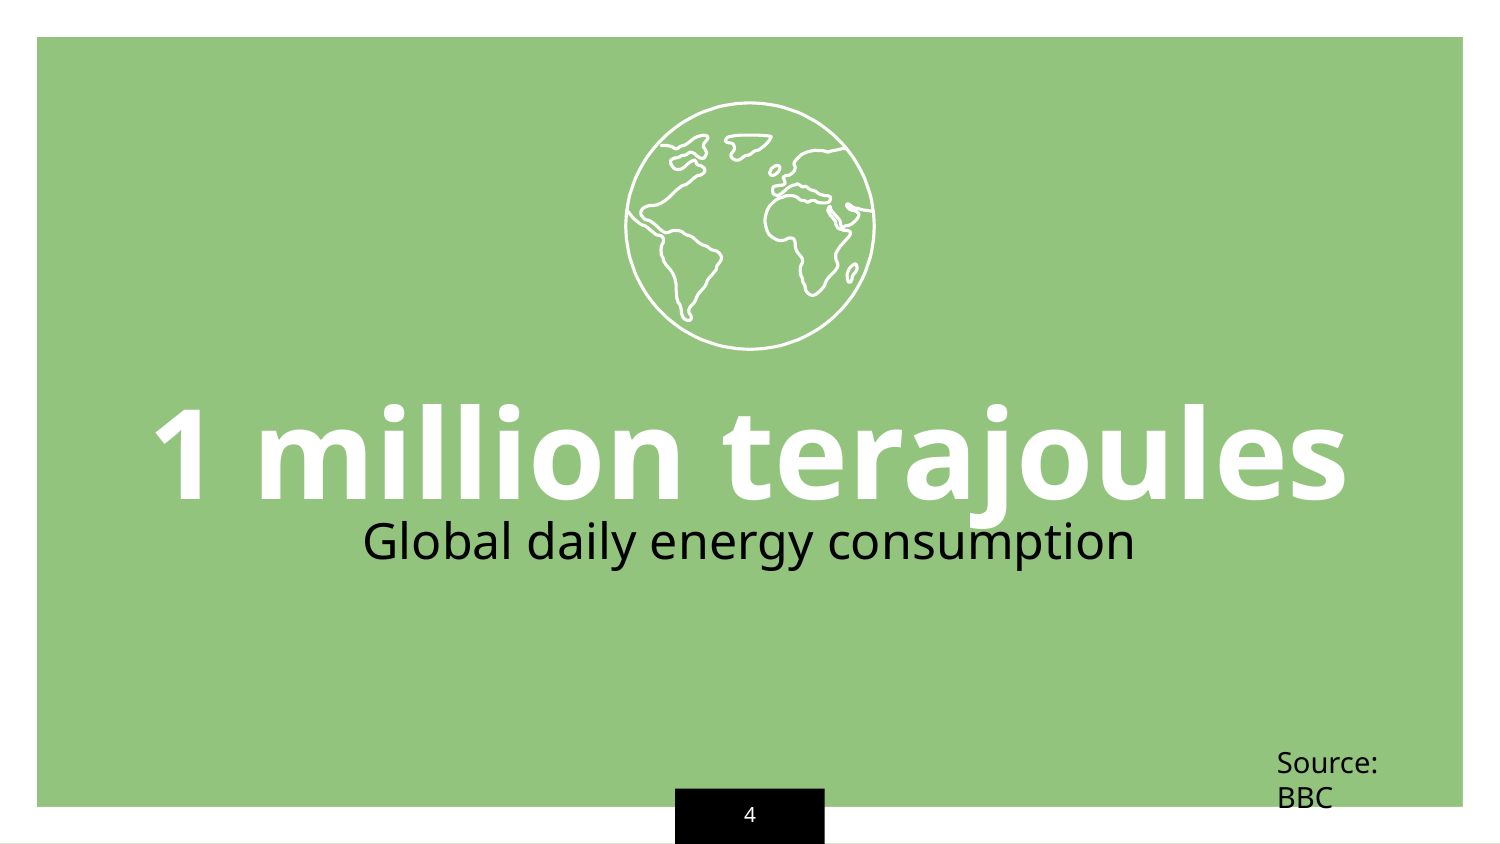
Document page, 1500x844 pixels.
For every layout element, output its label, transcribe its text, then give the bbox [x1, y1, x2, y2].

subtitle Global daily energy consumption [112, 494, 1388, 623]
slide_number ‹#› [675, 788, 825, 844]
title 1 million terajoules [112, 349, 1388, 494]
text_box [625, 102, 875, 350]
text_box Source: BBC [1261, 728, 1453, 829]
